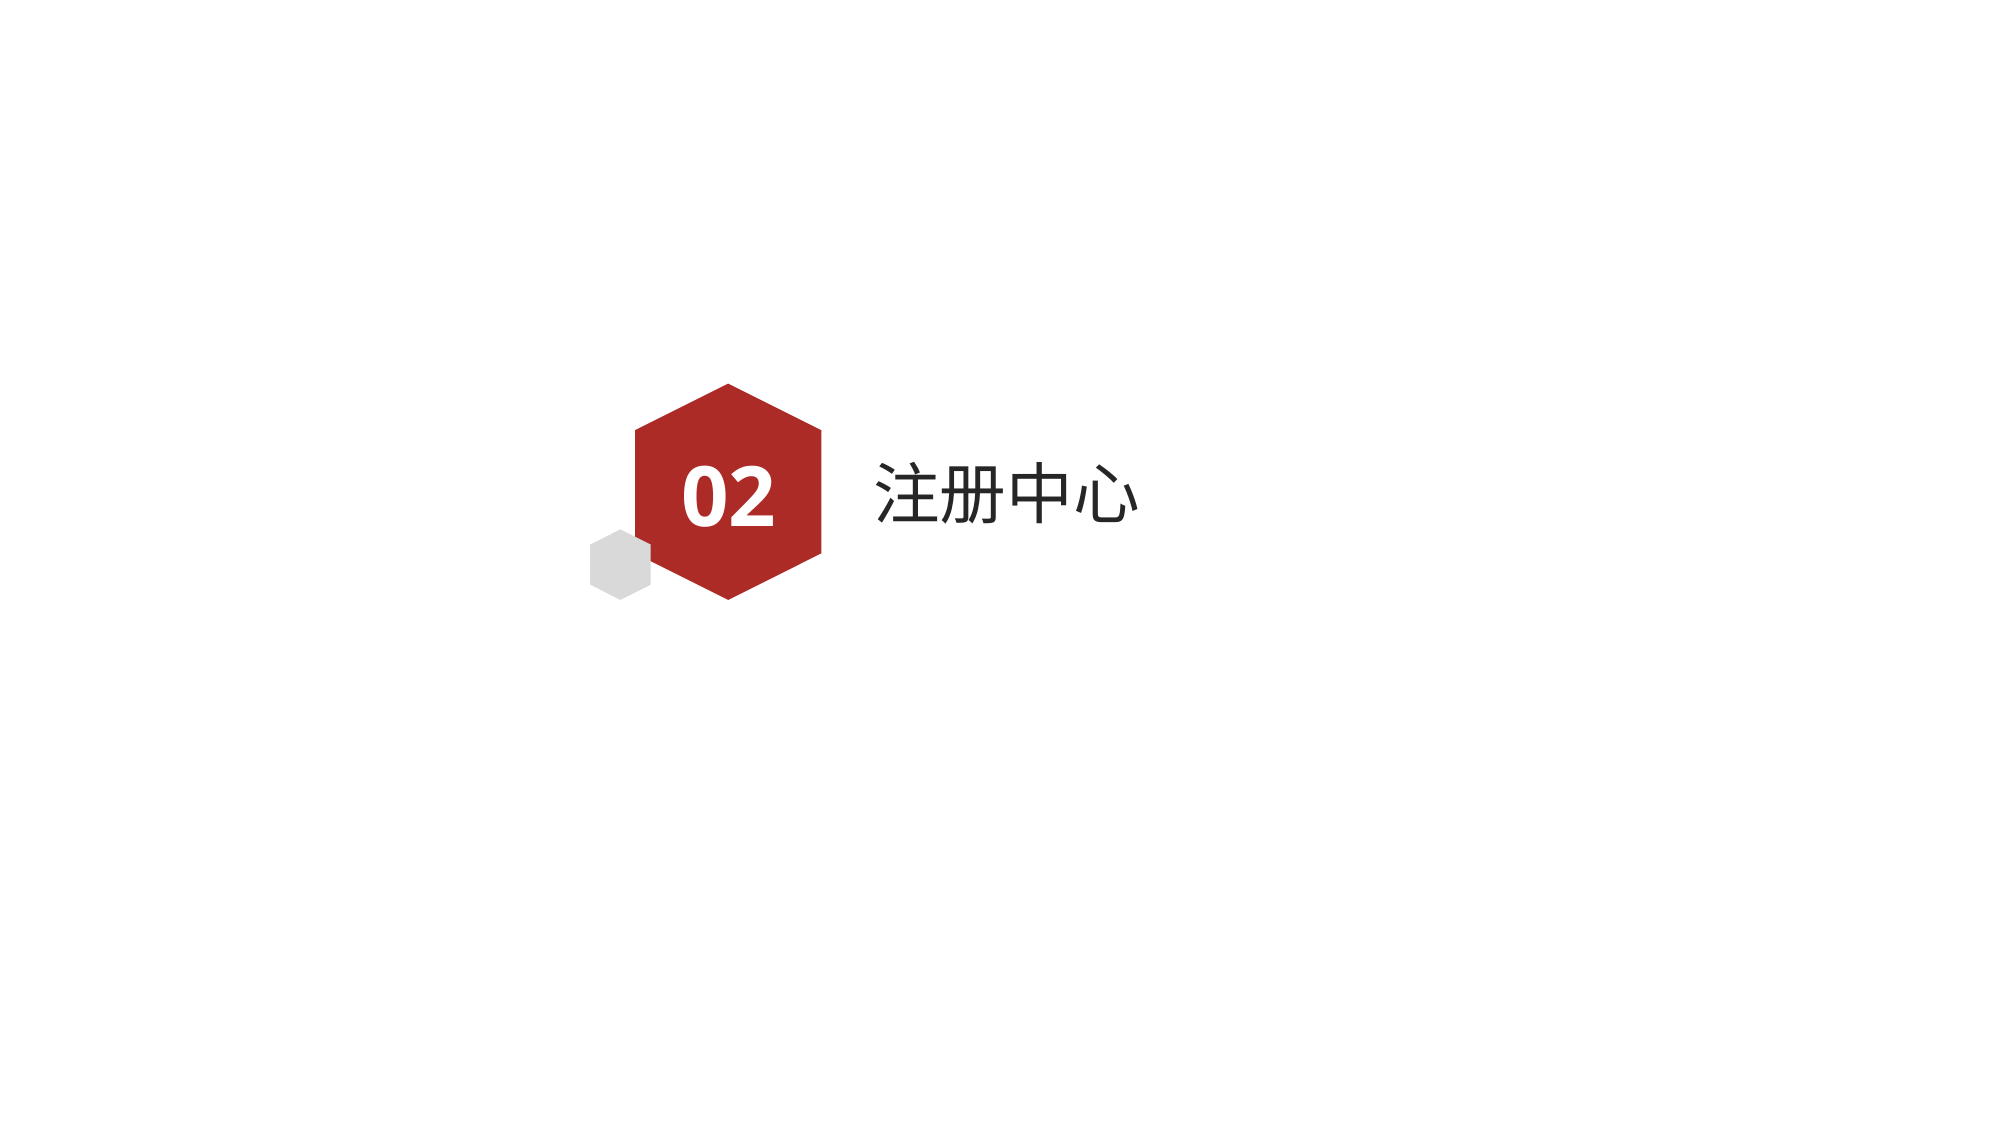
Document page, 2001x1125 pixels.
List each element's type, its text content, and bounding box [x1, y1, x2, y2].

title 注册中心 [858, 453, 1950, 672]
list 02 [636, 404, 822, 594]
